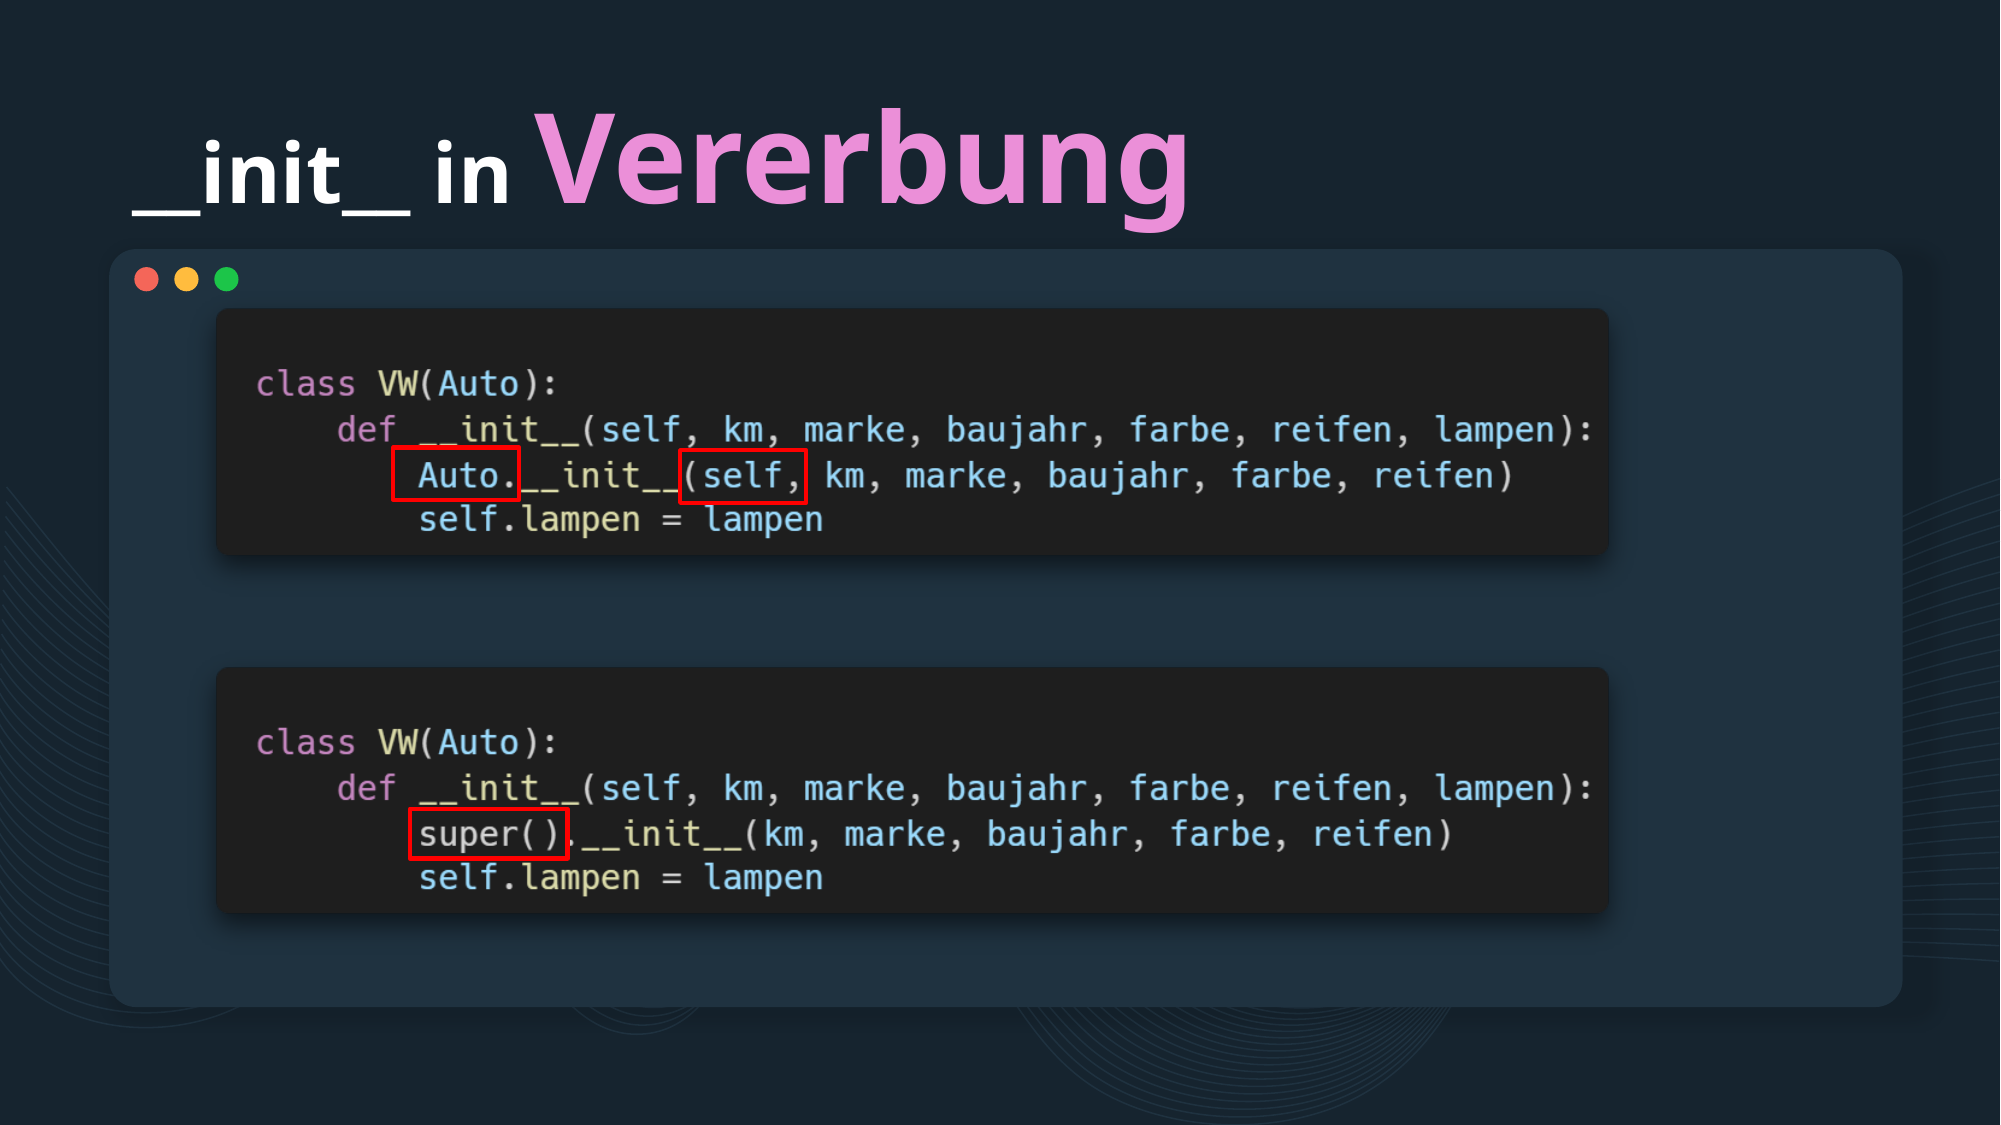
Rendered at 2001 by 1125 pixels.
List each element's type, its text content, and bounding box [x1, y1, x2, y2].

picture [161, 252, 1664, 971]
title __init__ in Vererbung [112, 58, 1713, 185]
